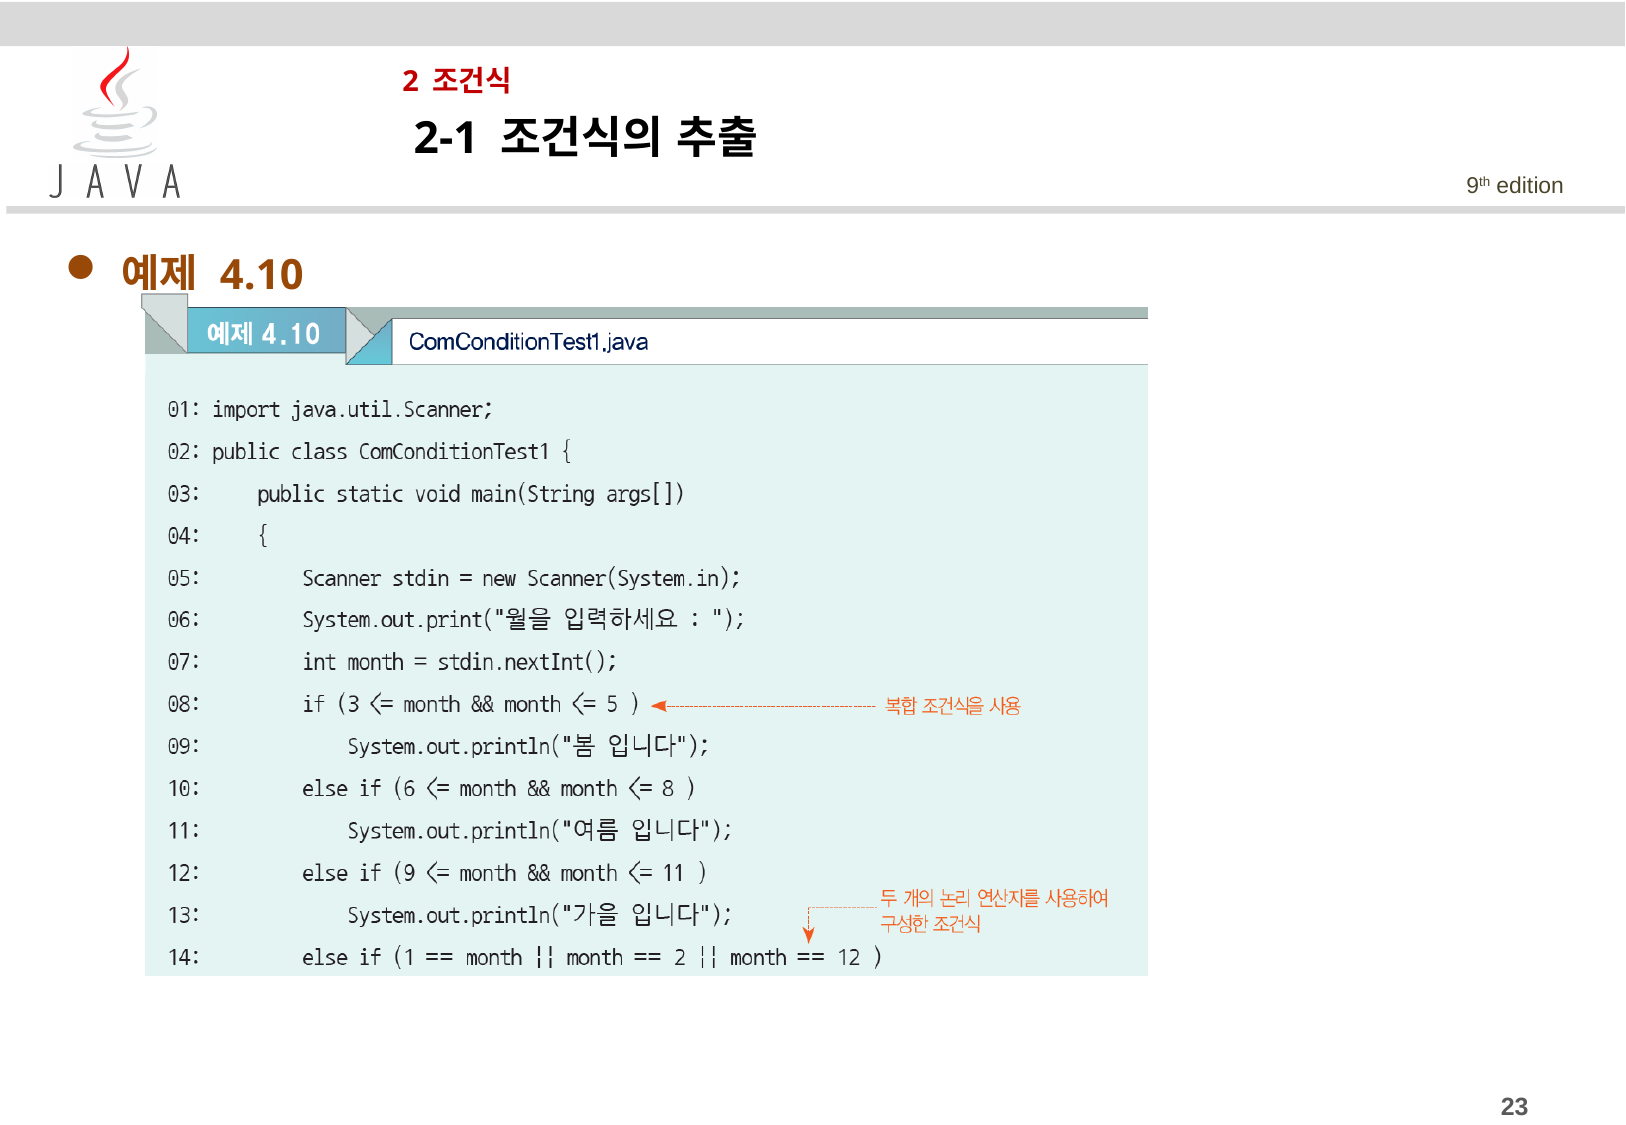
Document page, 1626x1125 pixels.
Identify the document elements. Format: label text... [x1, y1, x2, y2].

slide_number 23 [1164, 1074, 1544, 1125]
list 예제 4.10 [48, 223, 1564, 1064]
picture [49, 164, 180, 198]
list 2-1 조건식의 추출 [387, 101, 1545, 171]
picture [73, 46, 157, 158]
title 2 조건식 [387, 54, 1393, 105]
picture [138, 290, 1149, 977]
